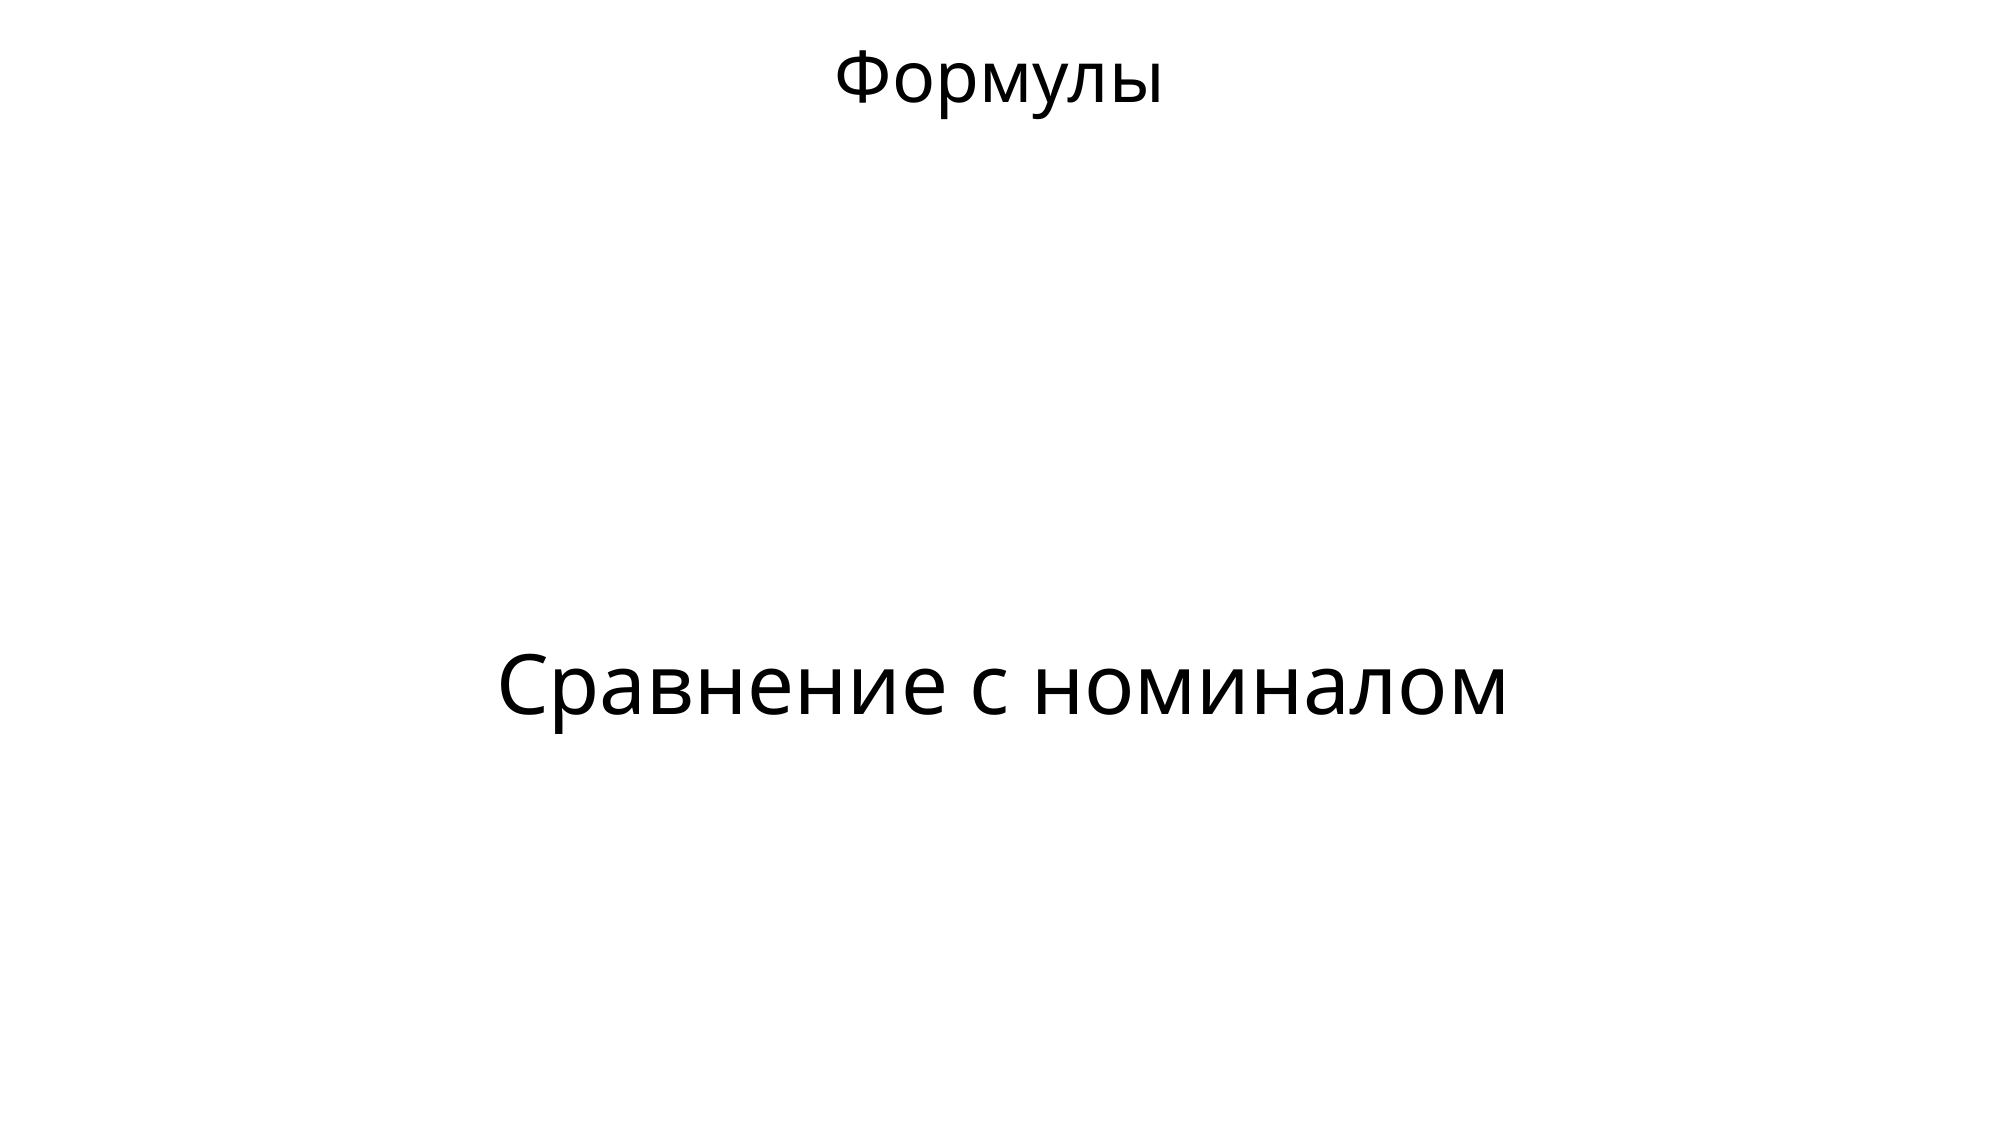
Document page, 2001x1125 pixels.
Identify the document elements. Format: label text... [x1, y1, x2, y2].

title Формулы [137, 32, 1863, 126]
text_box Сравнение с номиналом [481, 623, 1526, 739]
